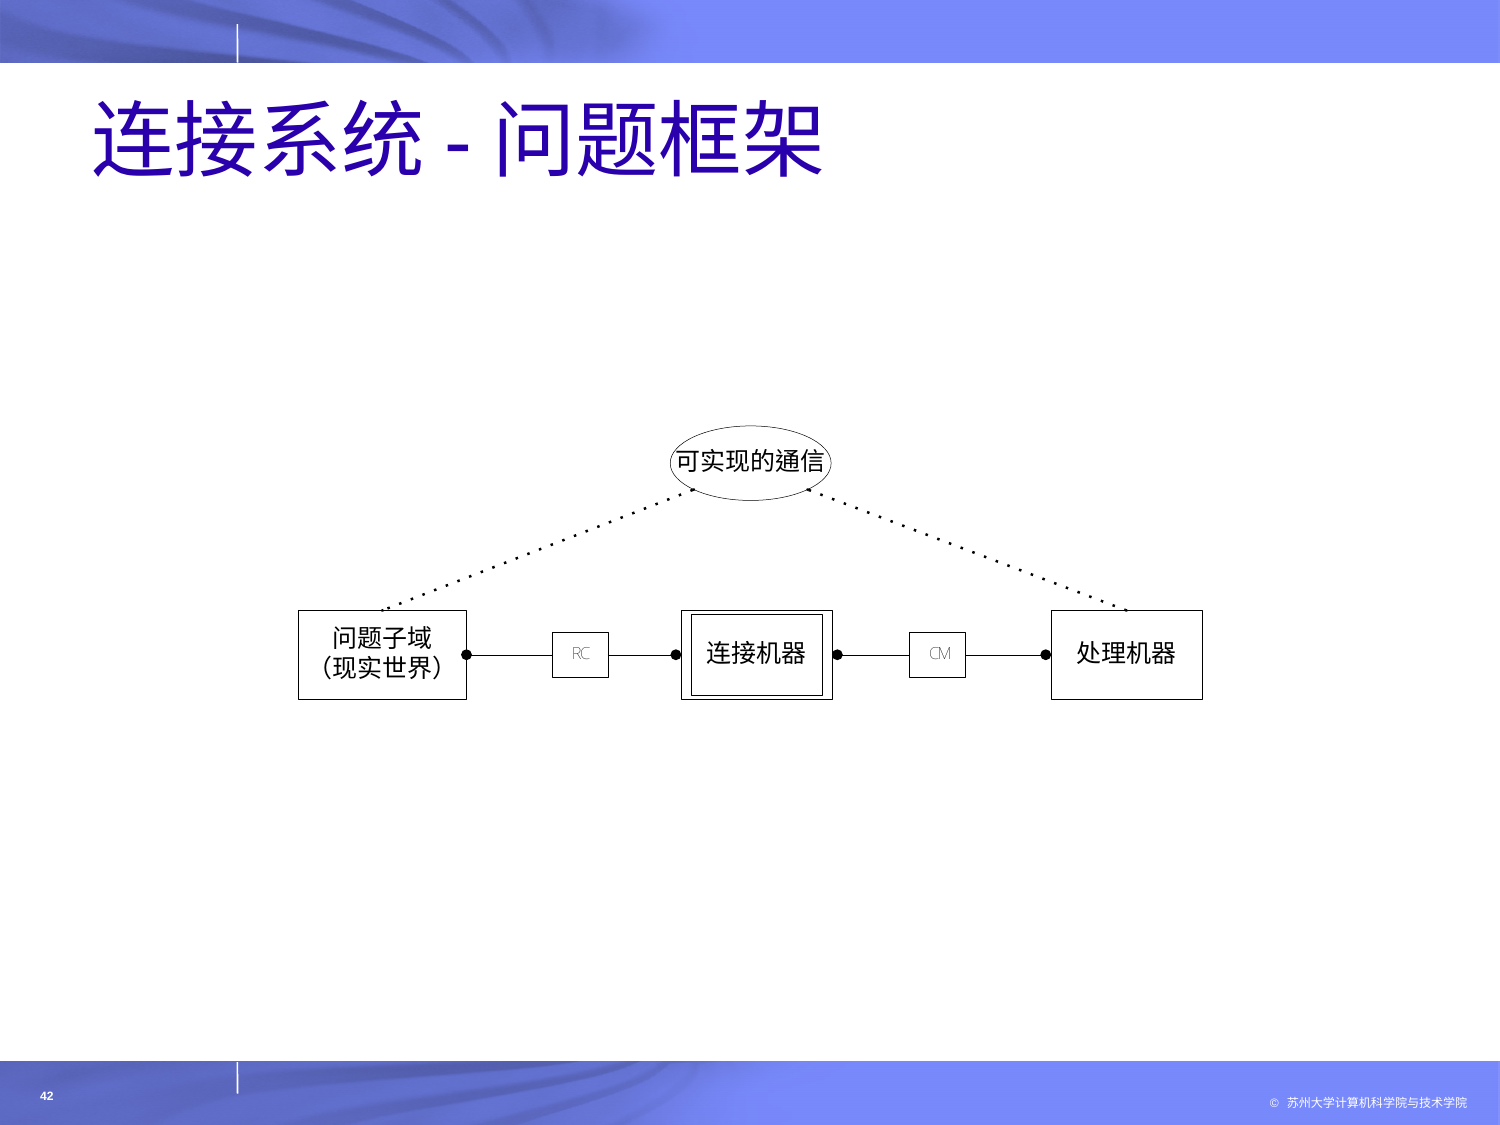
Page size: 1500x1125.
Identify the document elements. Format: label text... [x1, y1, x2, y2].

picture [0, 0, 1500, 63]
title 连接系统-问题框架 [76, 91, 1430, 210]
slide_number 42 [25, 1066, 191, 1120]
picture [295, 422, 1205, 702]
picture [0, 1061, 1500, 1125]
